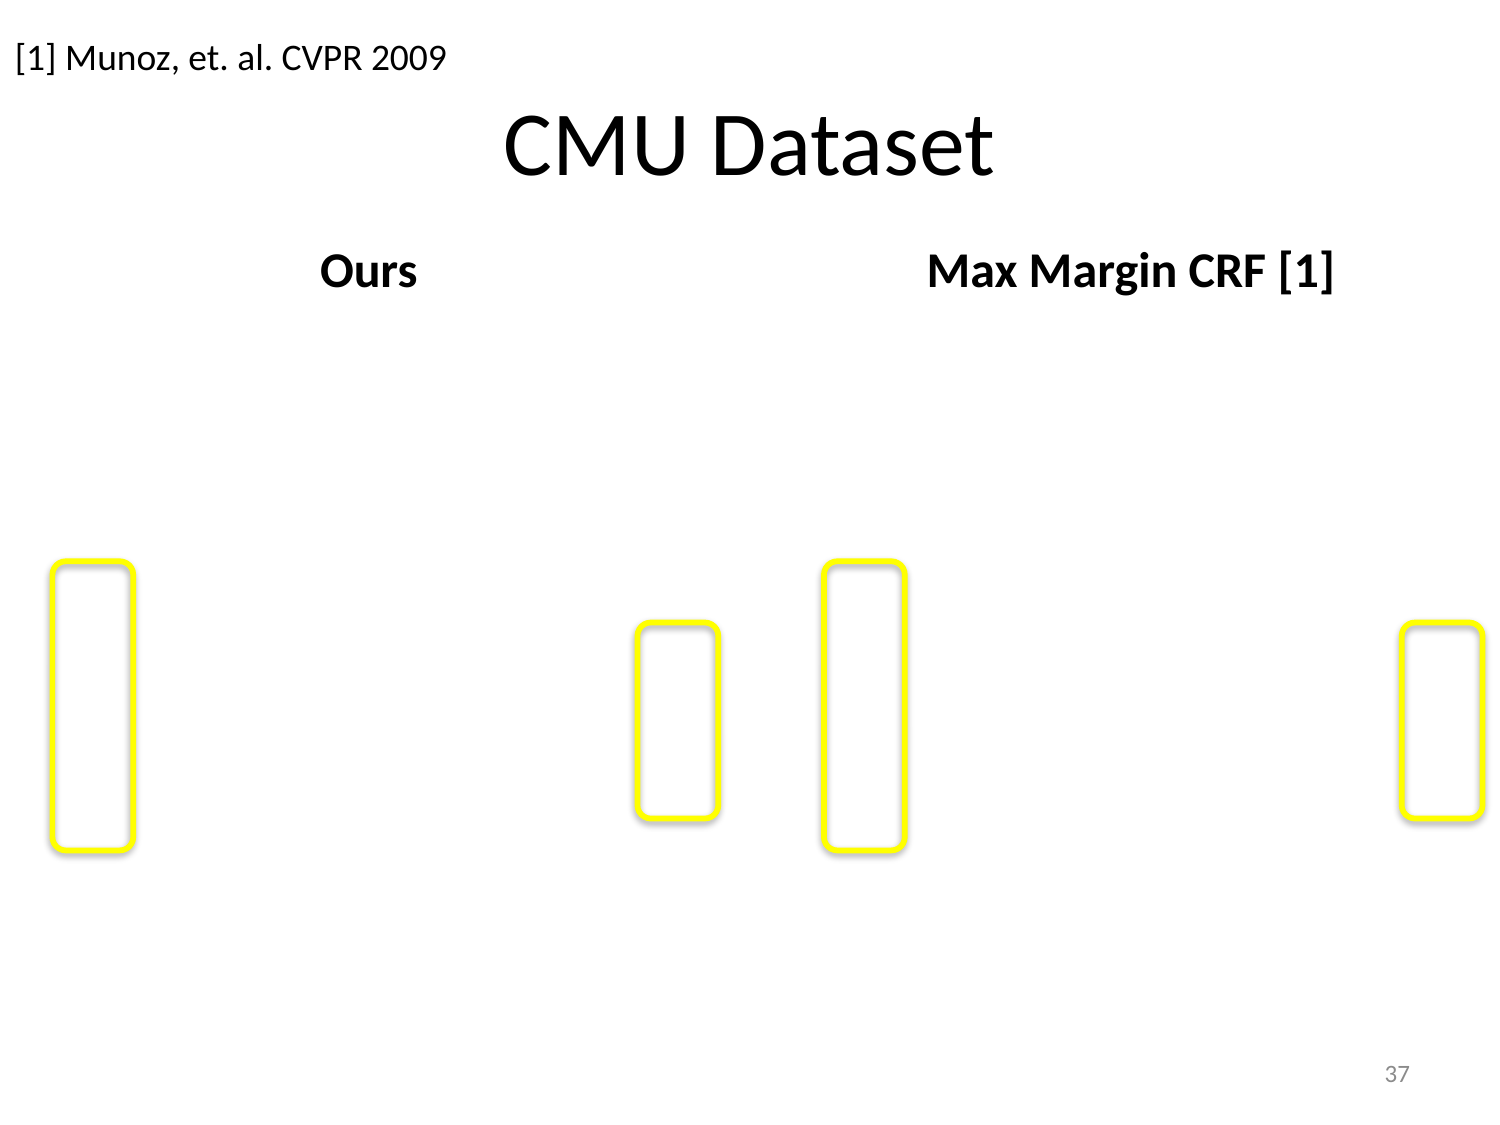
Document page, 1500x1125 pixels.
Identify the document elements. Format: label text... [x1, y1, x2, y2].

text_box [823, 560, 906, 852]
slide_number 37 [1074, 1042, 1425, 1103]
text_box [636, 621, 720, 820]
title CMU Dataset [75, 45, 1425, 233]
text_box [1400, 621, 1484, 820]
list Max Margin CRF [1] [761, 200, 1500, 306]
list Ours [0, 200, 738, 306]
text_box [1] Munoz, et. al. CVPR 2009 [0, 25, 510, 86]
text_box [51, 560, 135, 852]
